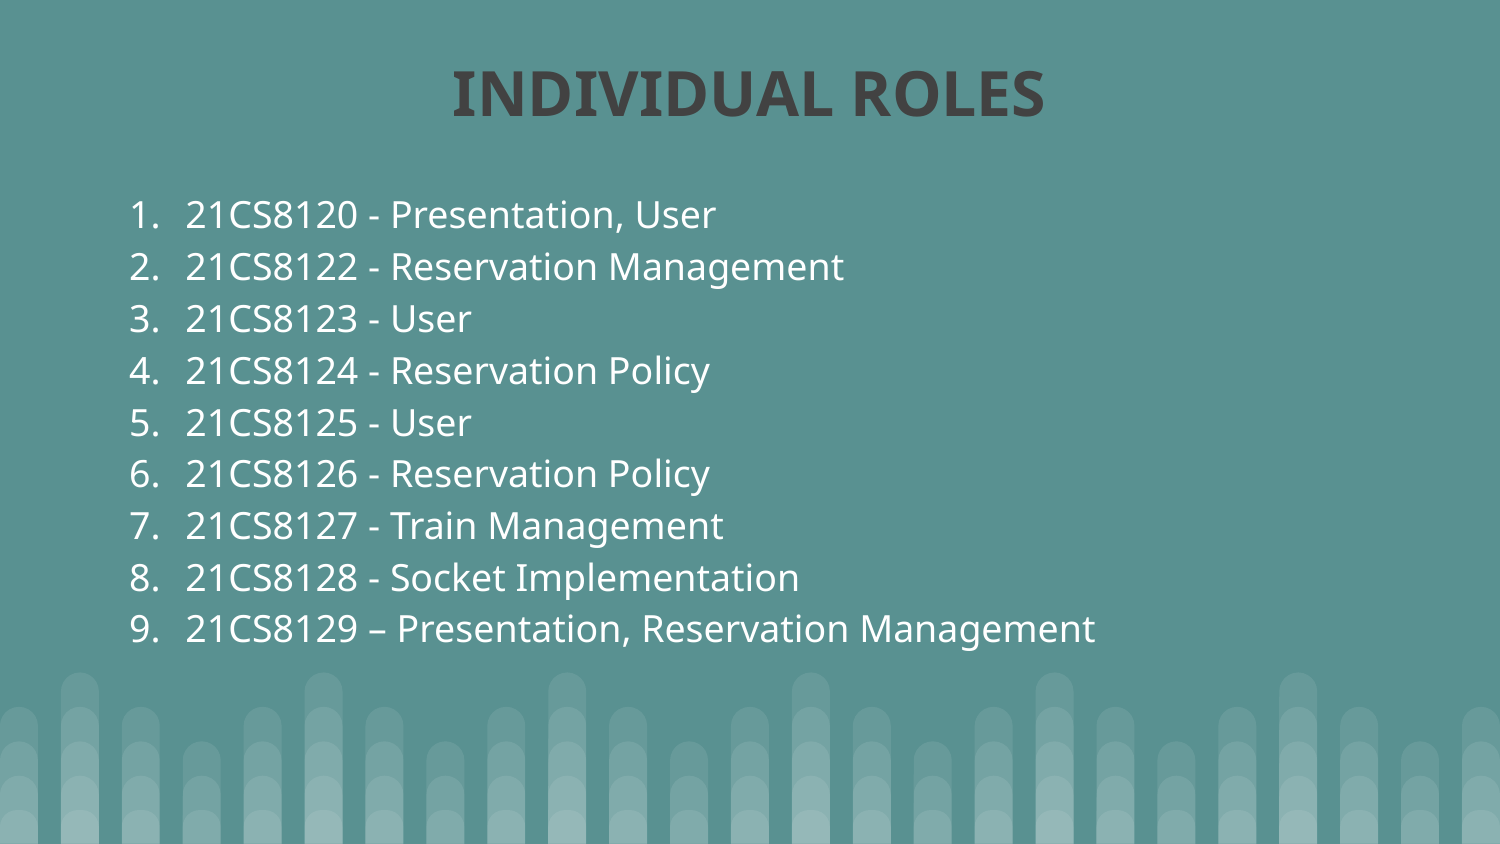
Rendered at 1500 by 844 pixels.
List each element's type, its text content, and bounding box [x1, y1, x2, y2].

title INDIVIDUAL ROLES [227, 0, 1273, 169]
list 21CS8120 - Presentation, User 21CS8122 - Reservation Management 21CS8123 - User 21CS8124 - Reservation Policy 21CS8125 - User 21CS8126 - Reservation Policy 21CS8127 - Train Management 21CS8128 - Socket Implementation 21CS8129 – Presentation, Reservation Management [95, 169, 1385, 794]
